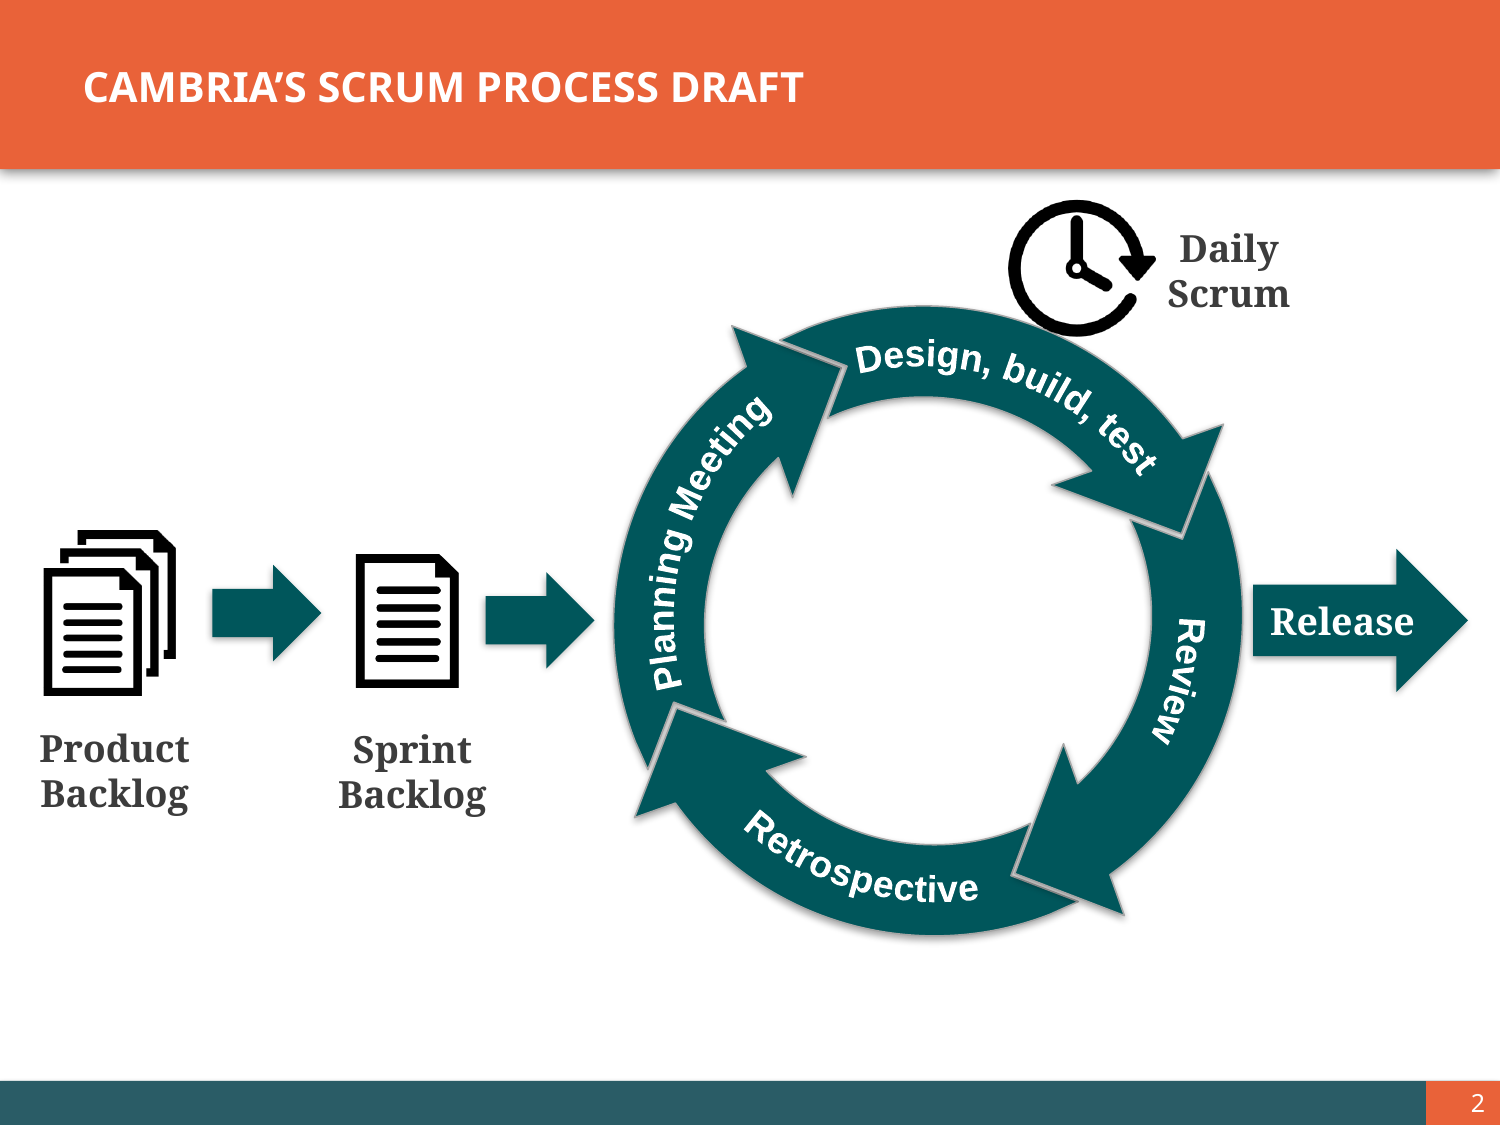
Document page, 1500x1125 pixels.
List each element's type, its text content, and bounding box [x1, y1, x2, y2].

picture [26, 530, 193, 696]
title Cambria’s Scrum Process DRAFT [67, 11, 1433, 160]
text_box Product Backlog [17, 717, 213, 823]
text_box Daily Scrum [1161, 217, 1324, 323]
text_box [484, 571, 580, 670]
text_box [585, 276, 1273, 964]
text_box Release [1277, 548, 1469, 693]
text_box [211, 564, 322, 663]
picture [1007, 194, 1156, 343]
picture [340, 554, 475, 688]
text_box Sprint Backlog [317, 718, 508, 824]
slide_number 2 [1426, 1081, 1500, 1125]
